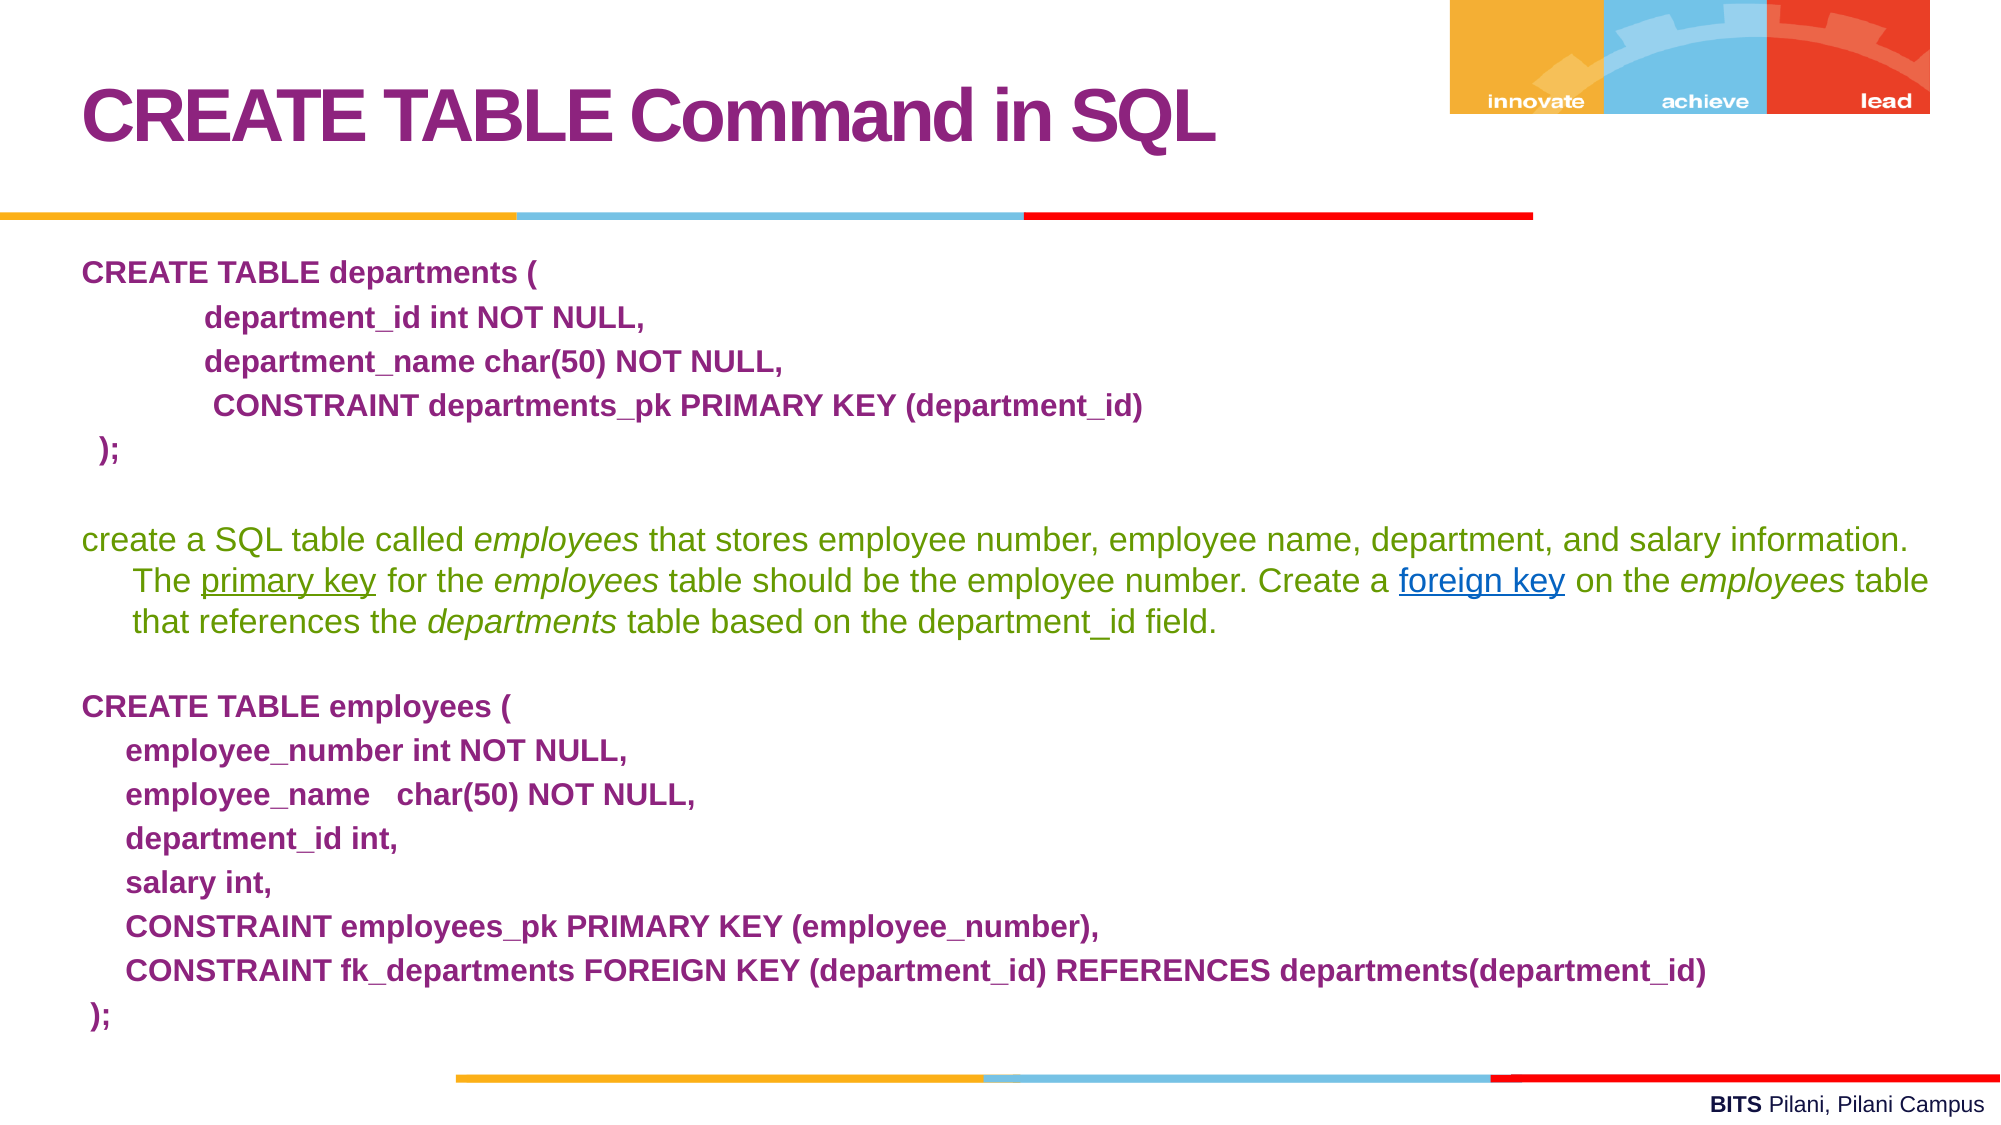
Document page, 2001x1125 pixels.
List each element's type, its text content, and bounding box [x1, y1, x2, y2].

picture [1449, 0, 1930, 114]
list CREATE TABLE Command in SQL [66, 24, 1450, 213]
list CREATE TABLE departments ( department_id int NOT NULL, department_name char(50) NOT NULL, CONSTRAINT departments_pk PRIMARY KEY (department_id) ); create a SQL table called employees that stores employee number, employee name, department, and salary information. The primary key for the employees table should be the employee number. Create a foreign key on the employees table that references the departments table based on the department_id field. CREATE TABLE employees ( employee_number int NOT NULL, employee_name char(50) NOT NULL, department_id int, salary int, CONSTRAINT employees_pk PRIMARY KEY (employee_number), CONSTRAINT fk_departments FOREIGN KEY (department_id) REFERENCES departments(department_id) ); [66, 245, 1962, 1045]
